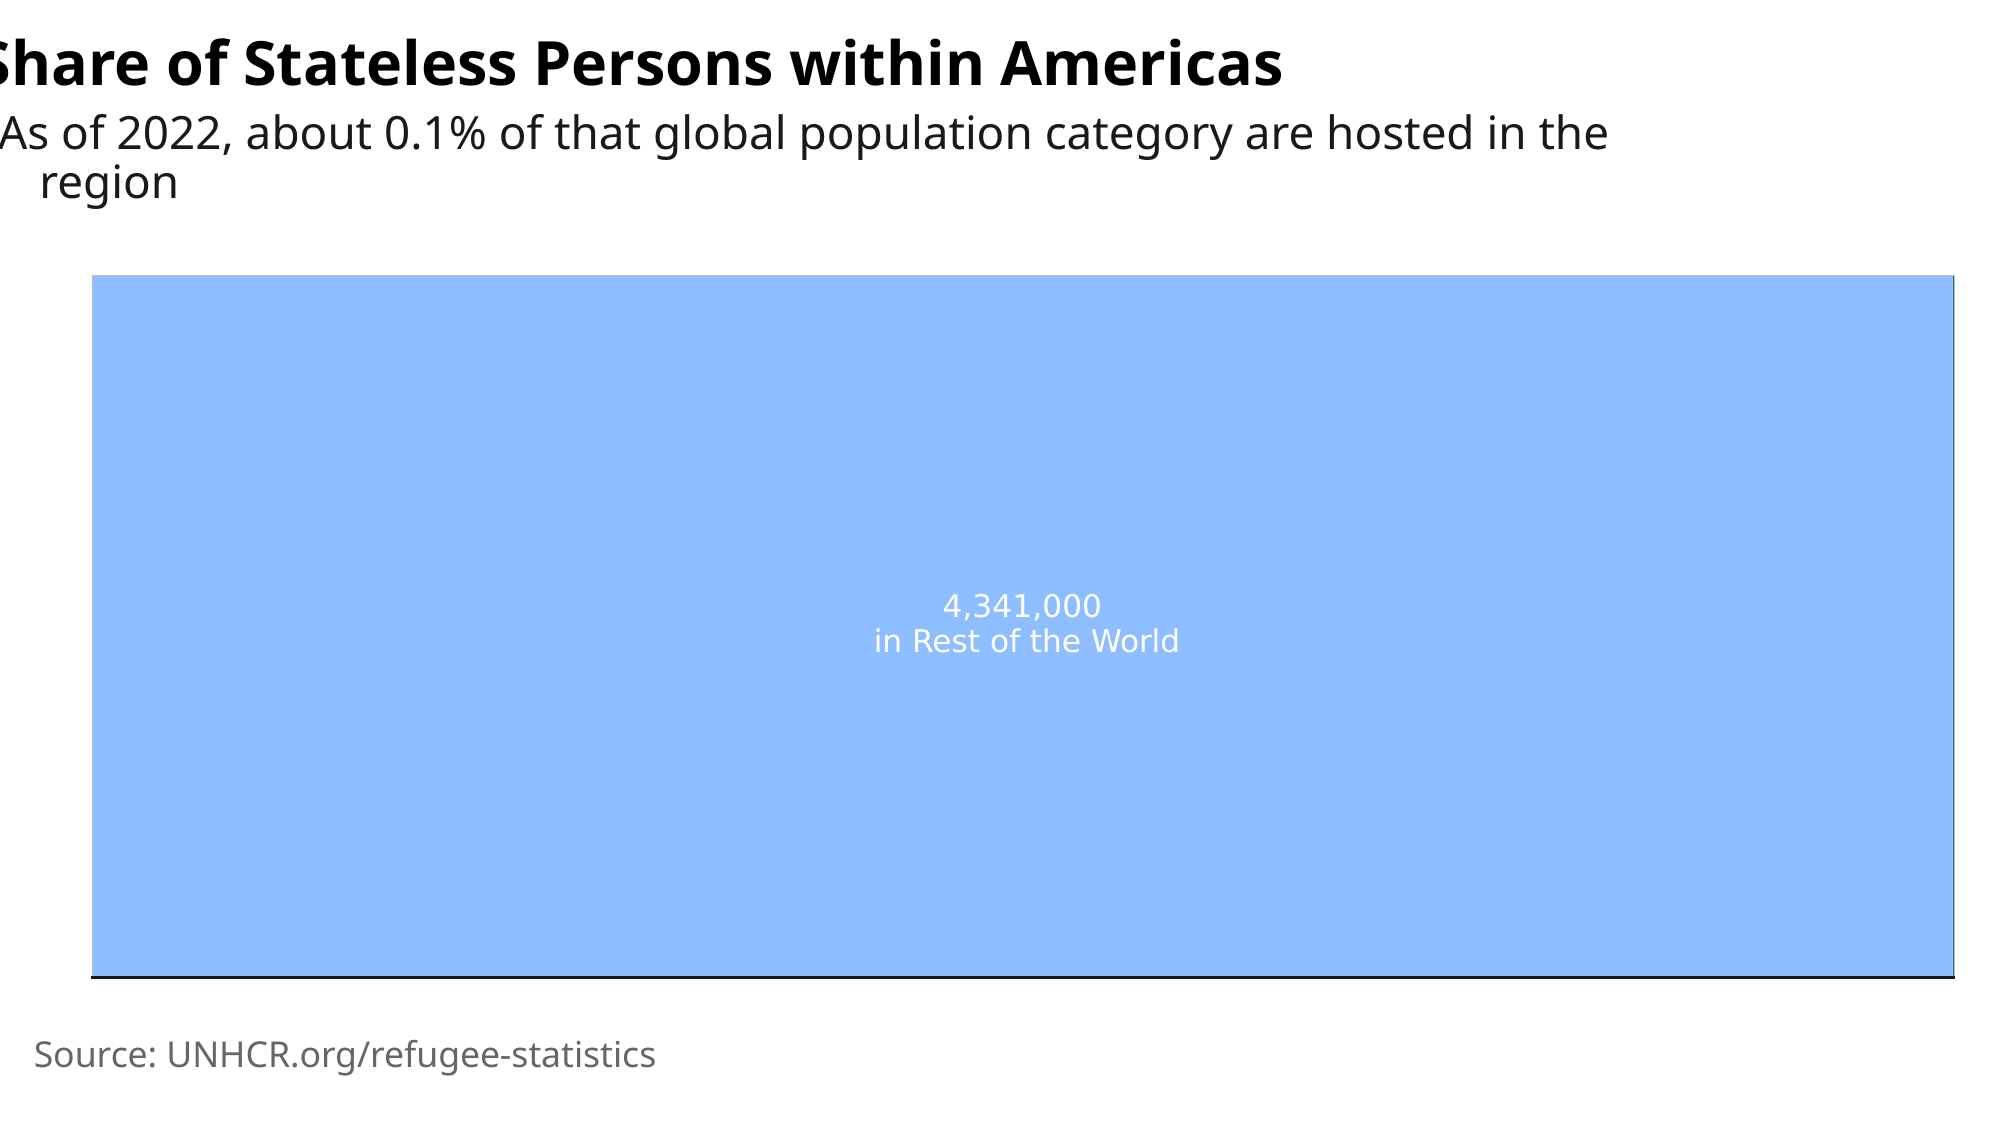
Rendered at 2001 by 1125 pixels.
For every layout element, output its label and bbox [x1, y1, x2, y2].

text_box [0, 0, 2000, 1125]
